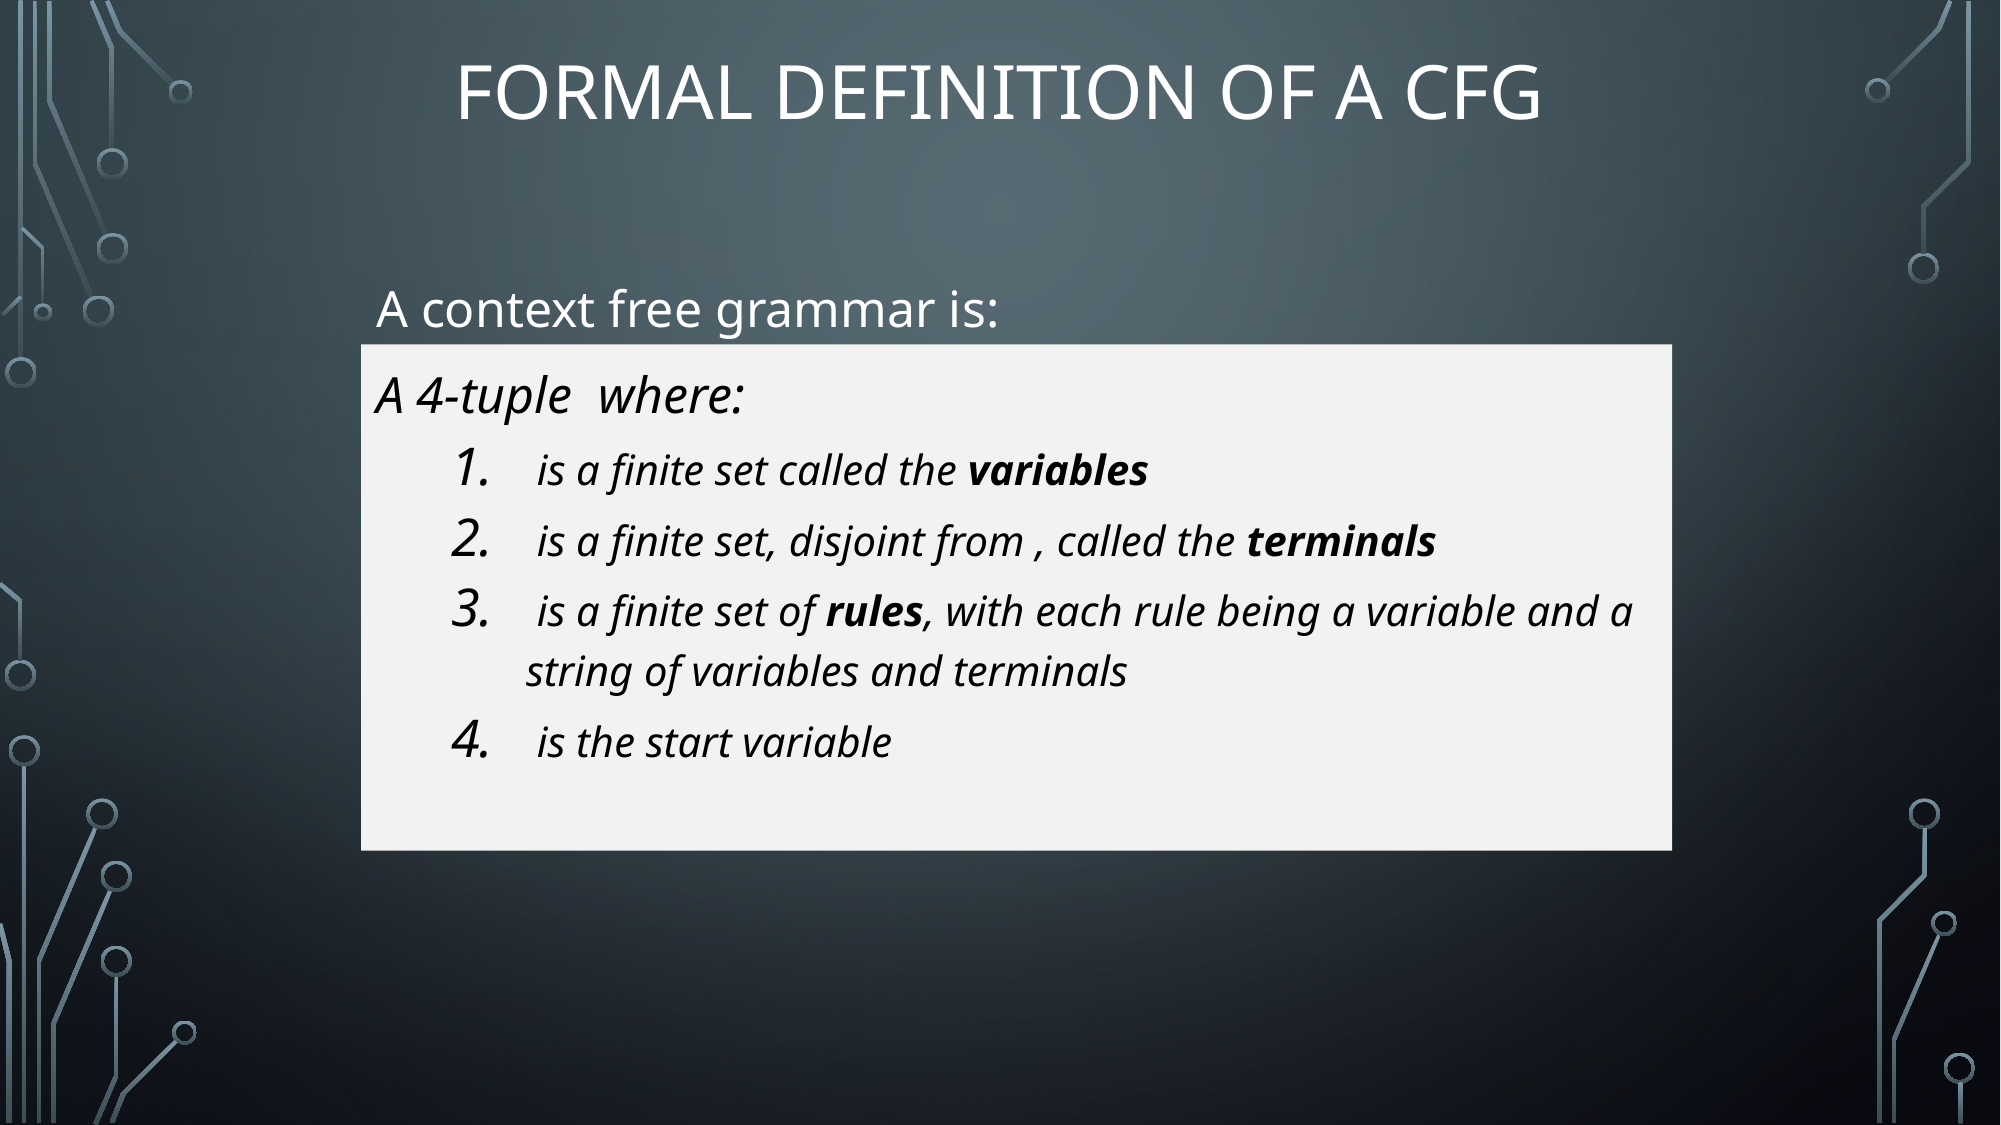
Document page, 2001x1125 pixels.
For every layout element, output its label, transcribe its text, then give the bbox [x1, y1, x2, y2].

title Formal Definition of a CFG [187, 38, 1813, 152]
list A context free grammar is: [361, 257, 1673, 344]
